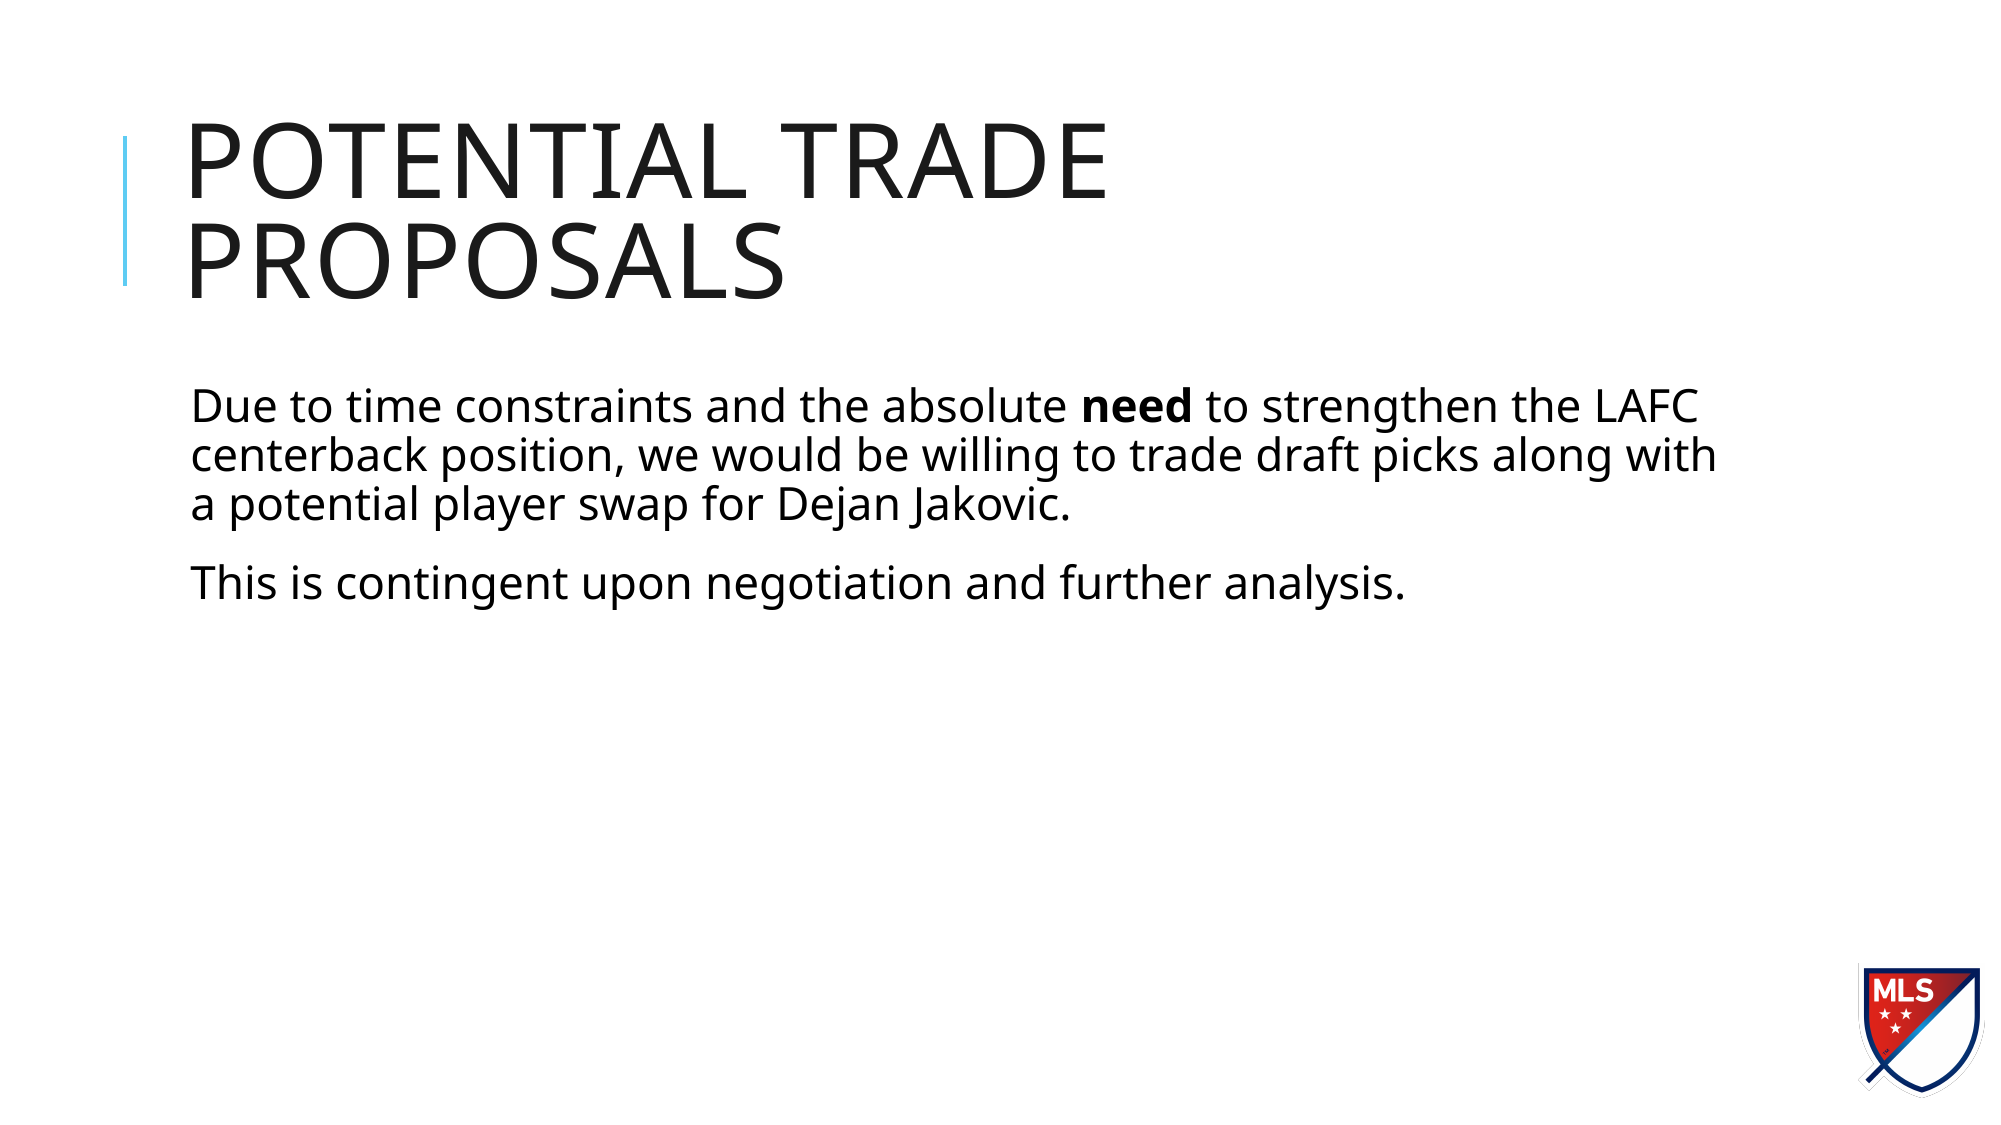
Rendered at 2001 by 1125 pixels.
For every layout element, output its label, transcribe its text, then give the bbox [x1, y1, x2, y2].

title Potential Trade Proposals [168, 96, 1763, 342]
list Due to time constraints and the absolute need to strengthen the LAFC centerback position, we would be willing to trade draft picks along with a potential player swap for Dejan Jakovic. This is contingent upon negotiation and further analysis. [168, 375, 1763, 1035]
picture [1857, 963, 1985, 1098]
